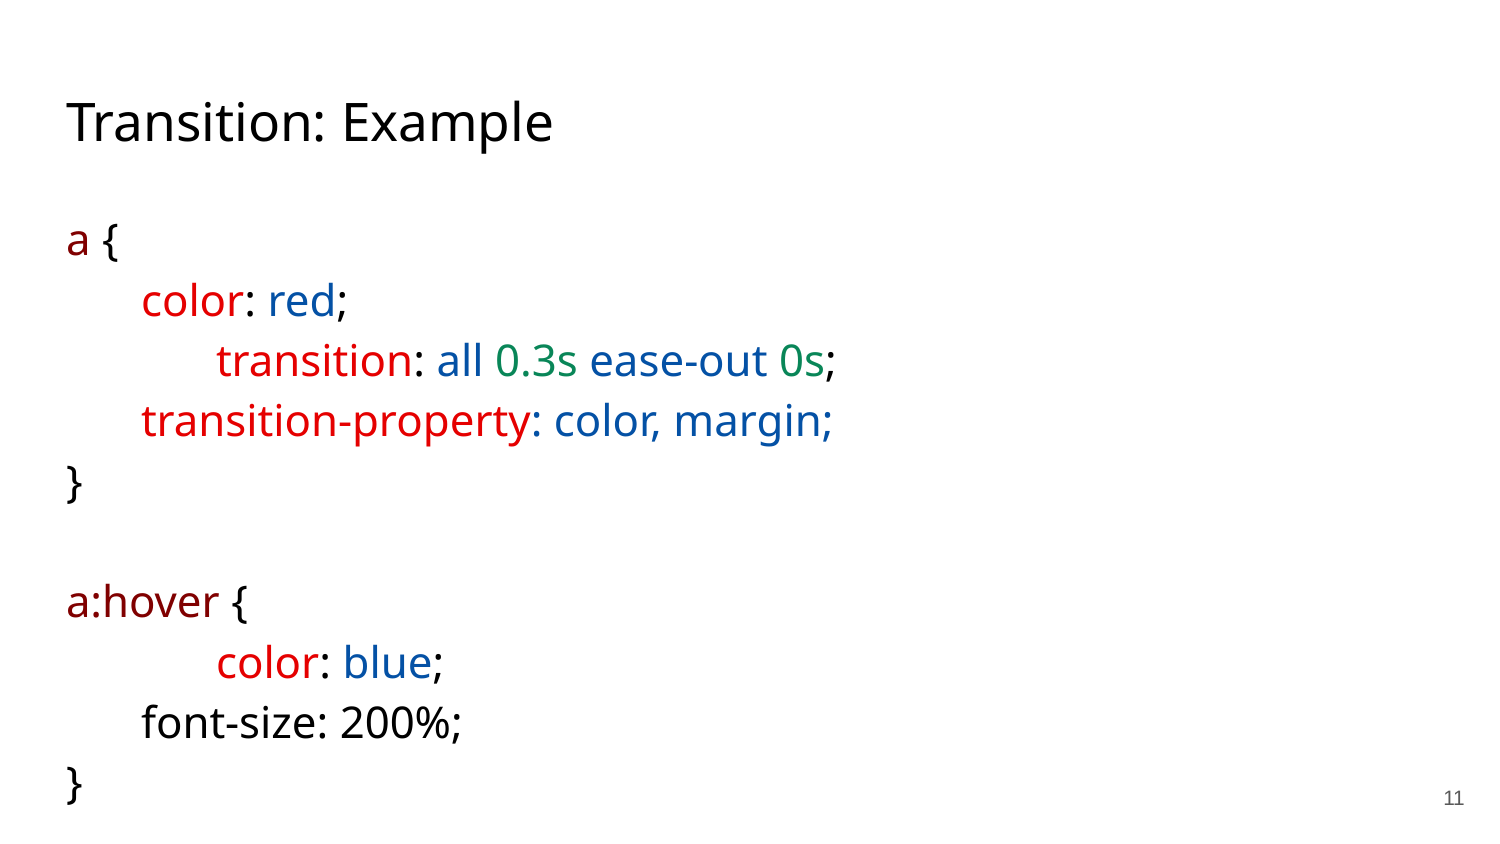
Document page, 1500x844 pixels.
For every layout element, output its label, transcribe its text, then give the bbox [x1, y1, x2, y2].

title Transition: Example [51, 72, 1449, 167]
list a { color: red; transition: all 0.3s ease-out 0s; transition-property: color, margin; } a:hover { color: blue; font-size: 200%; } [51, 189, 1449, 786]
slide_number ‹#› [1389, 764, 1480, 830]
